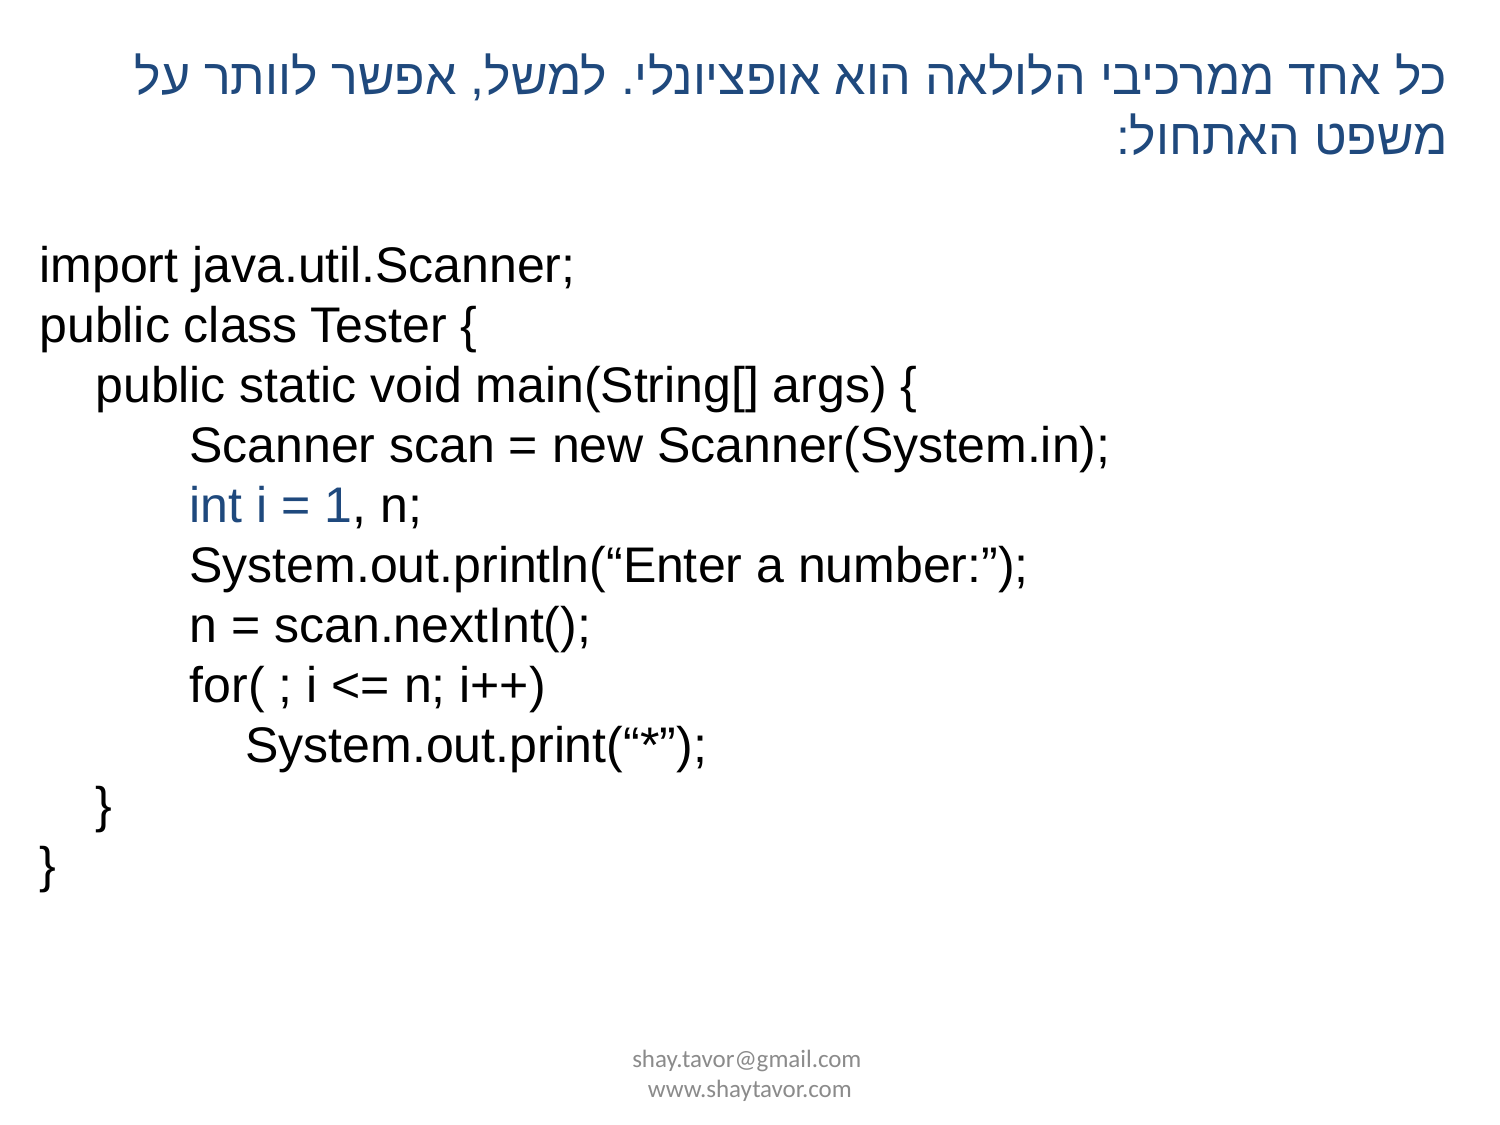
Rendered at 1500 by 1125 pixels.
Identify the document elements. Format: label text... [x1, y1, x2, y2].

text_box import java.util.Scanner; public class Tester { public static void main(String[] args) { Scanner scan = new Scanner(System.in); int i = 1, n; System.out.println(“Enter a number:”); n = scan.nextInt(); for( ; i <= n; i++) System.out.print(“*”); } } [24, 224, 1413, 900]
text_box כל אחד ממרכיבי הלולאה הוא אופציונלי. למשל, אפשר לוותר על משפט האתחול: [12, 37, 1463, 173]
footer shay.tavor@gmail.com www.shaytavor.com [512, 1042, 988, 1103]
